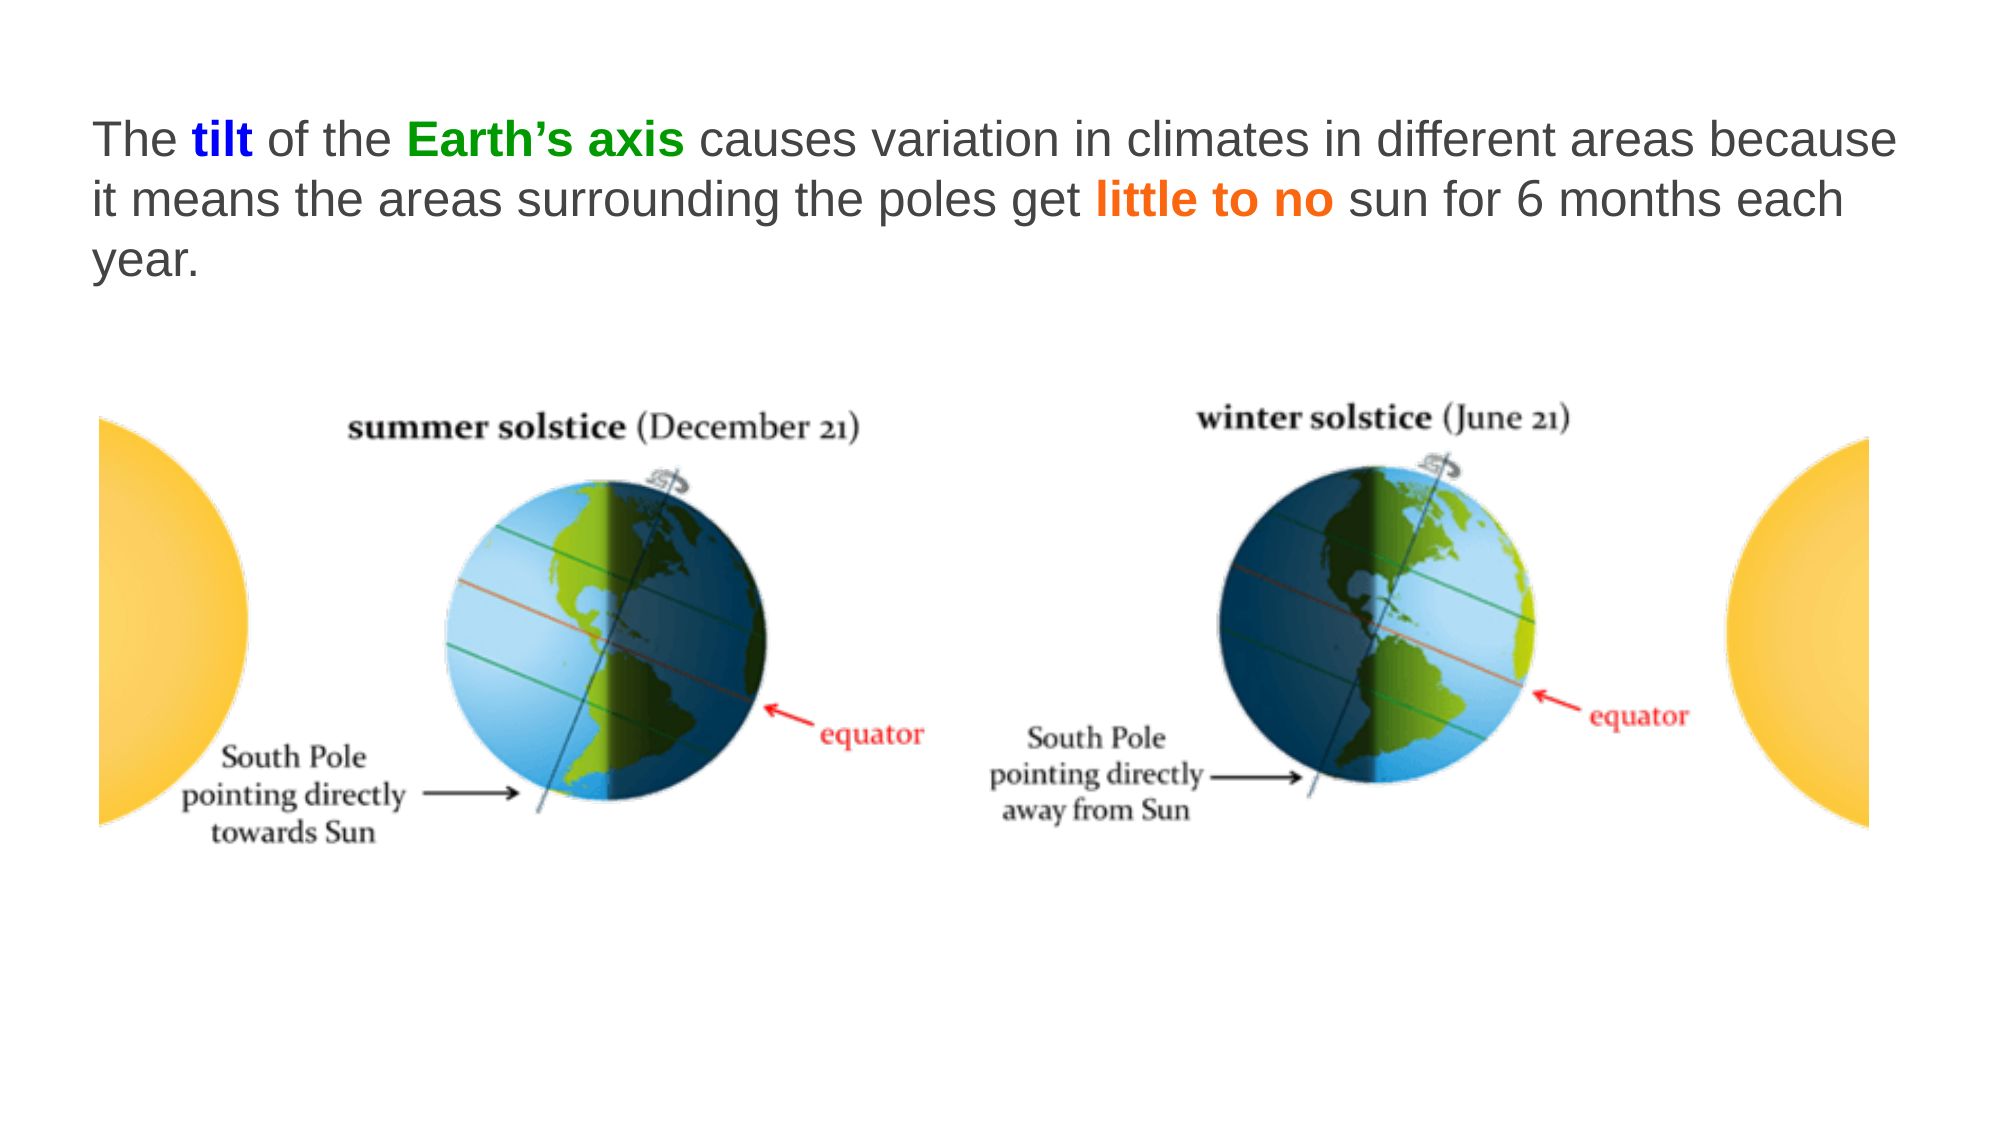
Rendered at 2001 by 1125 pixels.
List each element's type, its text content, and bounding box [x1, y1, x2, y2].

picture [99, 394, 944, 878]
picture [972, 386, 1869, 878]
text_box The tilt of the Earth’s axis causes variation in climates in different areas because it means the areas surrounding the poles get little to no sun for 6 months each year. [77, 99, 1930, 294]
